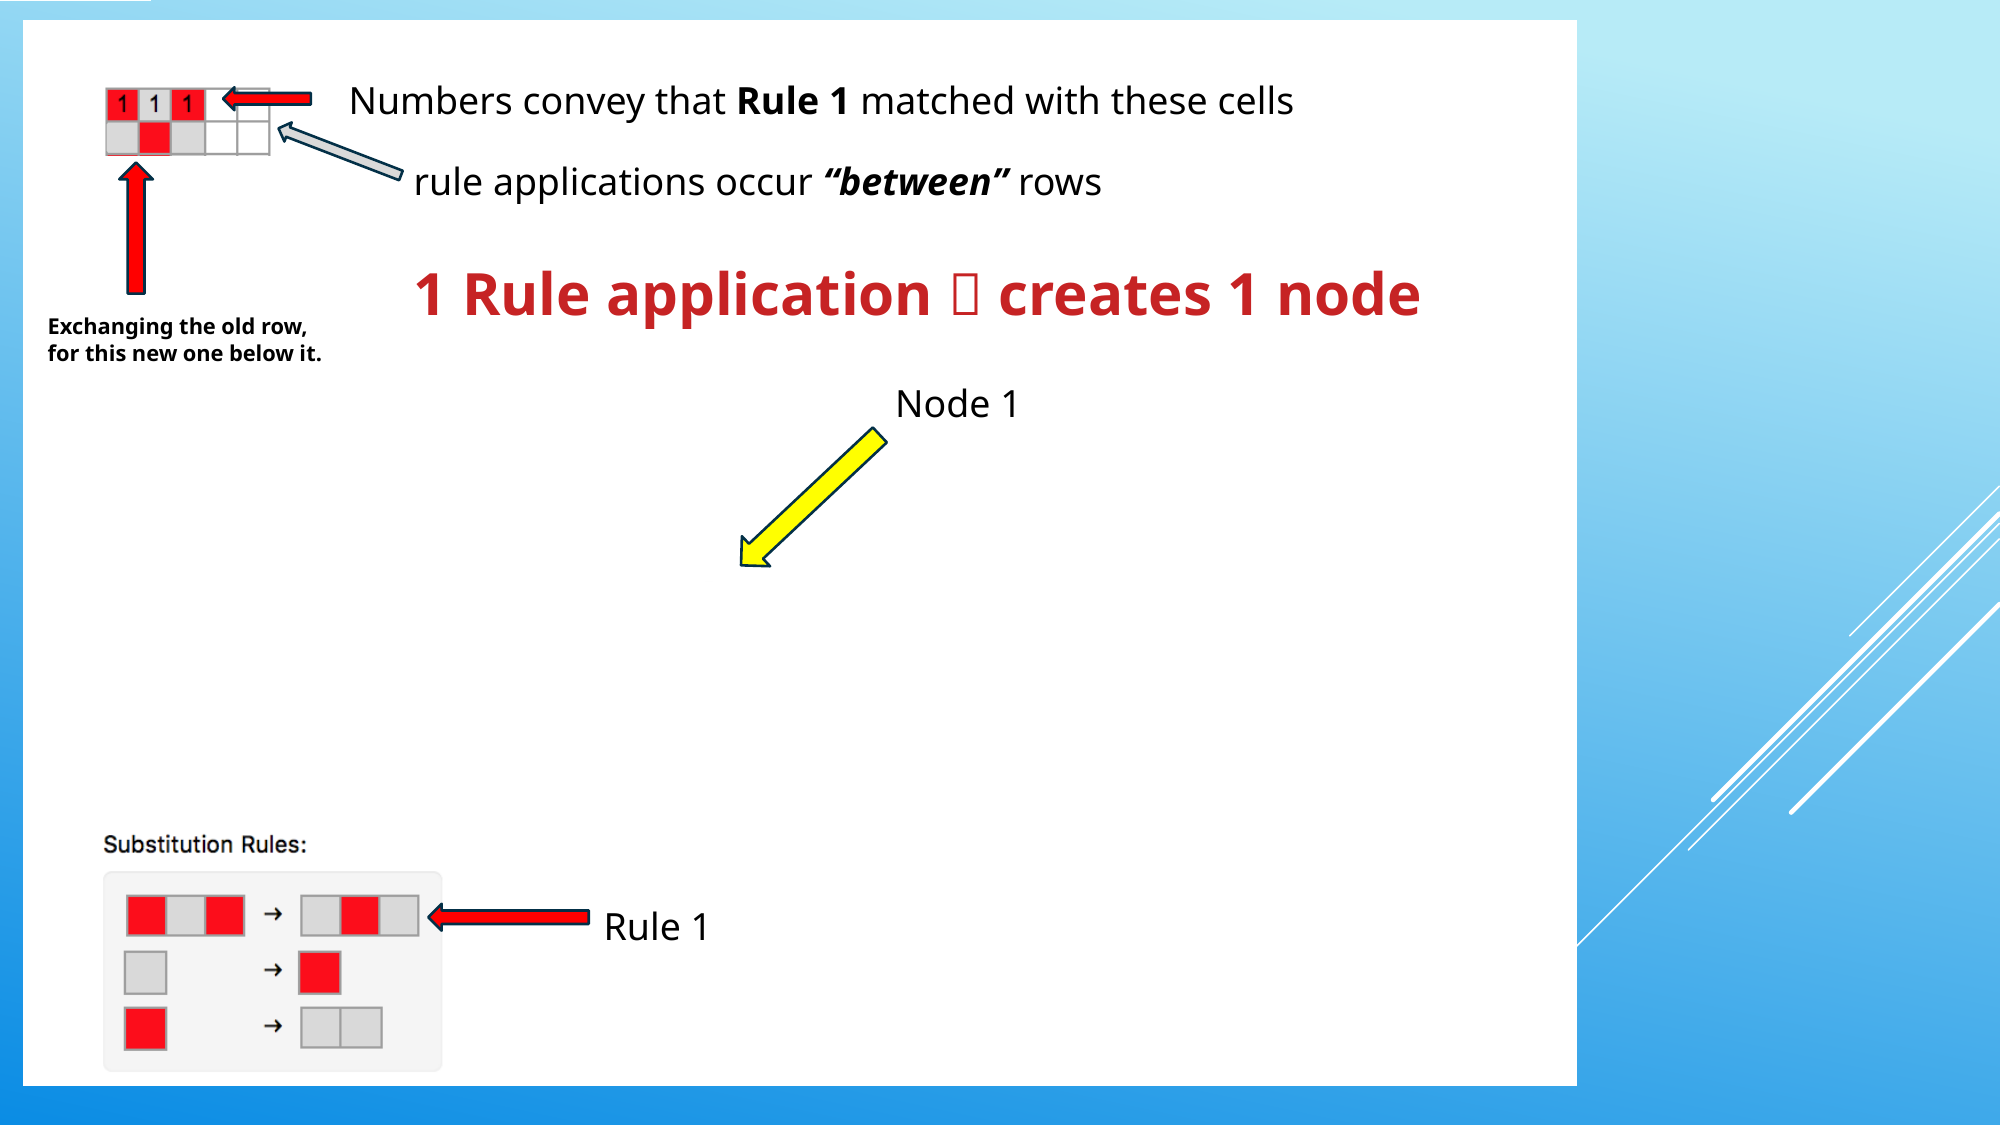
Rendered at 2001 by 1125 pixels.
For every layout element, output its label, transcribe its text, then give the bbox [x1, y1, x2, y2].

picture [22, 20, 1577, 1086]
text_box Rule 1 [1577, 895, 1589, 956]
